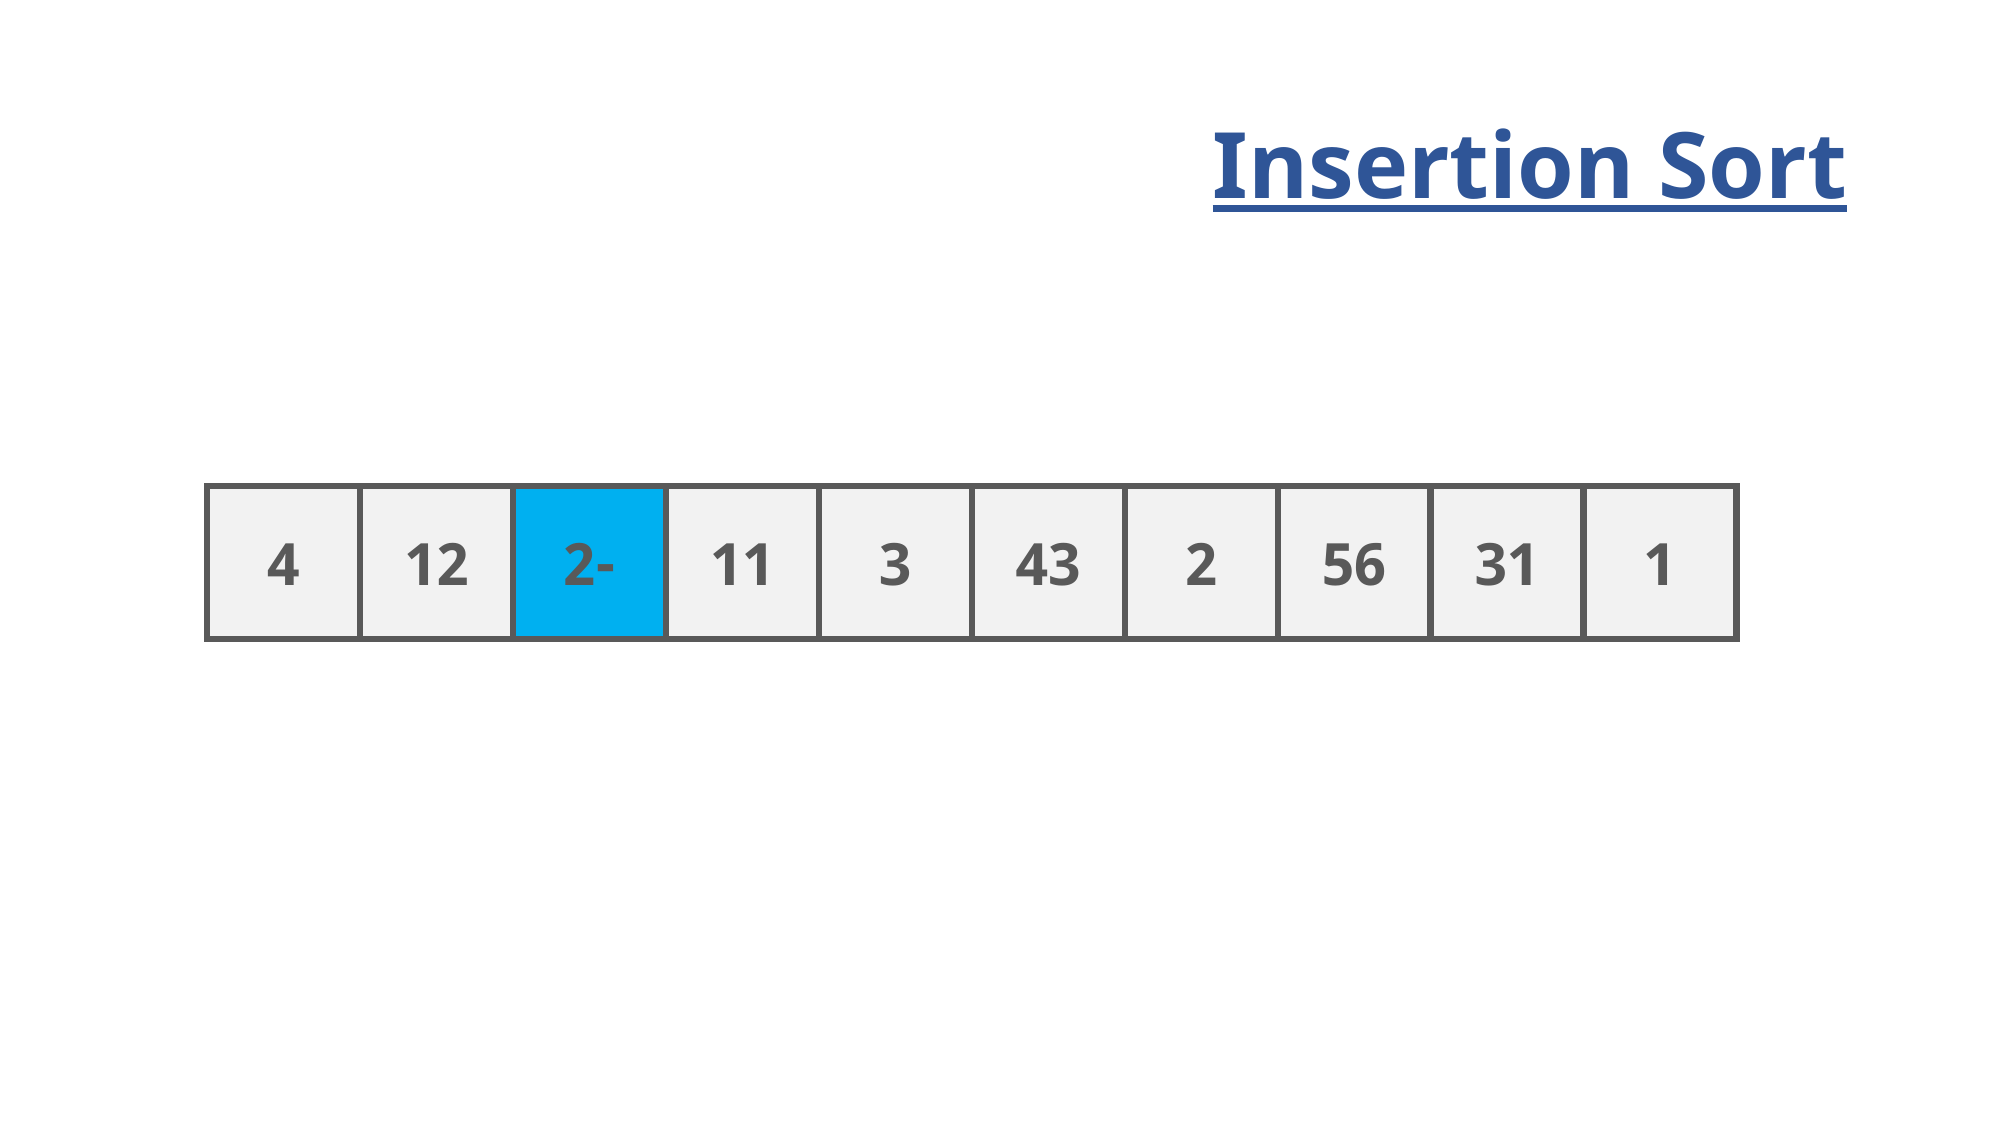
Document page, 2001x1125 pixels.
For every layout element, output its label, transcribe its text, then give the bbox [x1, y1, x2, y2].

text_box 1 [1583, 485, 1737, 640]
text_box 3 [818, 485, 971, 640]
text_box 2 [1124, 485, 1277, 640]
text_box 31 [1430, 485, 1583, 640]
title Insertion Sort [137, 59, 1863, 278]
text_box 56 [1277, 485, 1430, 640]
text_box 4 [206, 485, 361, 640]
text_box 11 [665, 485, 818, 640]
text_box 12 [361, 485, 512, 640]
text_box -2 [512, 485, 665, 640]
text_box 43 [971, 485, 1124, 640]
